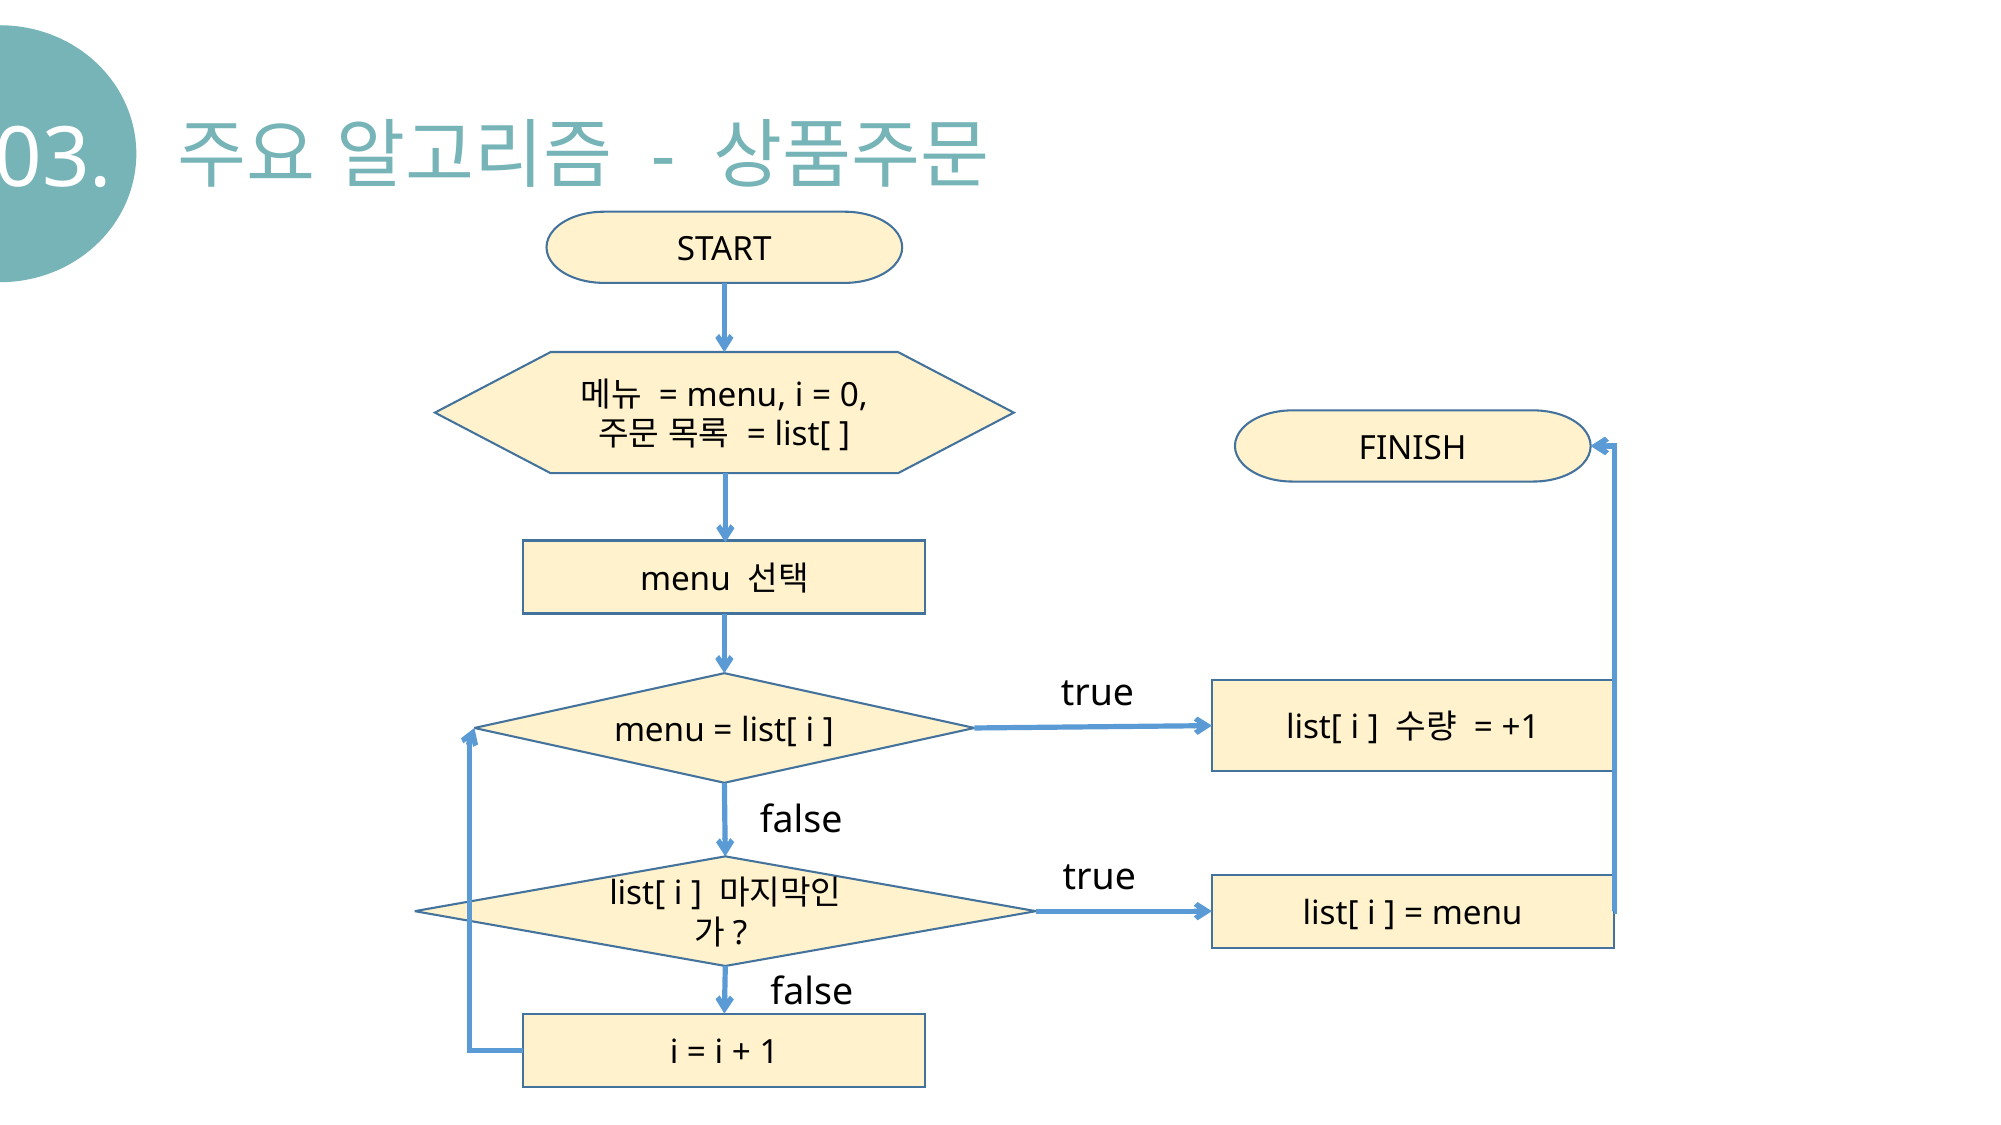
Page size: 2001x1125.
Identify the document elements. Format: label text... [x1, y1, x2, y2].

text_box 03. [0, 95, 127, 211]
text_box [1590, 445, 1614, 726]
text_box false [755, 959, 869, 1020]
text_box menu 선택 [522, 539, 926, 615]
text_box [474, 727, 524, 1051]
text_box 메뉴 = menu, i = 0, 주문 목록 = list[ ] [432, 350, 1017, 475]
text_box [974, 725, 1212, 729]
text_box START [545, 210, 904, 284]
text_box FINISH [1233, 409, 1592, 483]
text_box list[ i ] = menu [1211, 874, 1615, 949]
text_box i = i + 1 [522, 1013, 926, 1088]
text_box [1590, 726, 1614, 912]
text_box true [1046, 660, 1150, 721]
text_box true [1047, 844, 1151, 905]
text_box list[ i ] 마지막인가? [414, 900, 467, 922]
text_box list[ i ] 마지막인가? [524, 855, 1036, 967]
text_box 주요 알고리즘 - 상품주문 [162, 99, 1005, 204]
text_box false [745, 787, 858, 848]
text_box menu = list[ i ] [474, 672, 974, 784]
text_box list[ i ] 수량 = +1 [1211, 679, 1590, 772]
